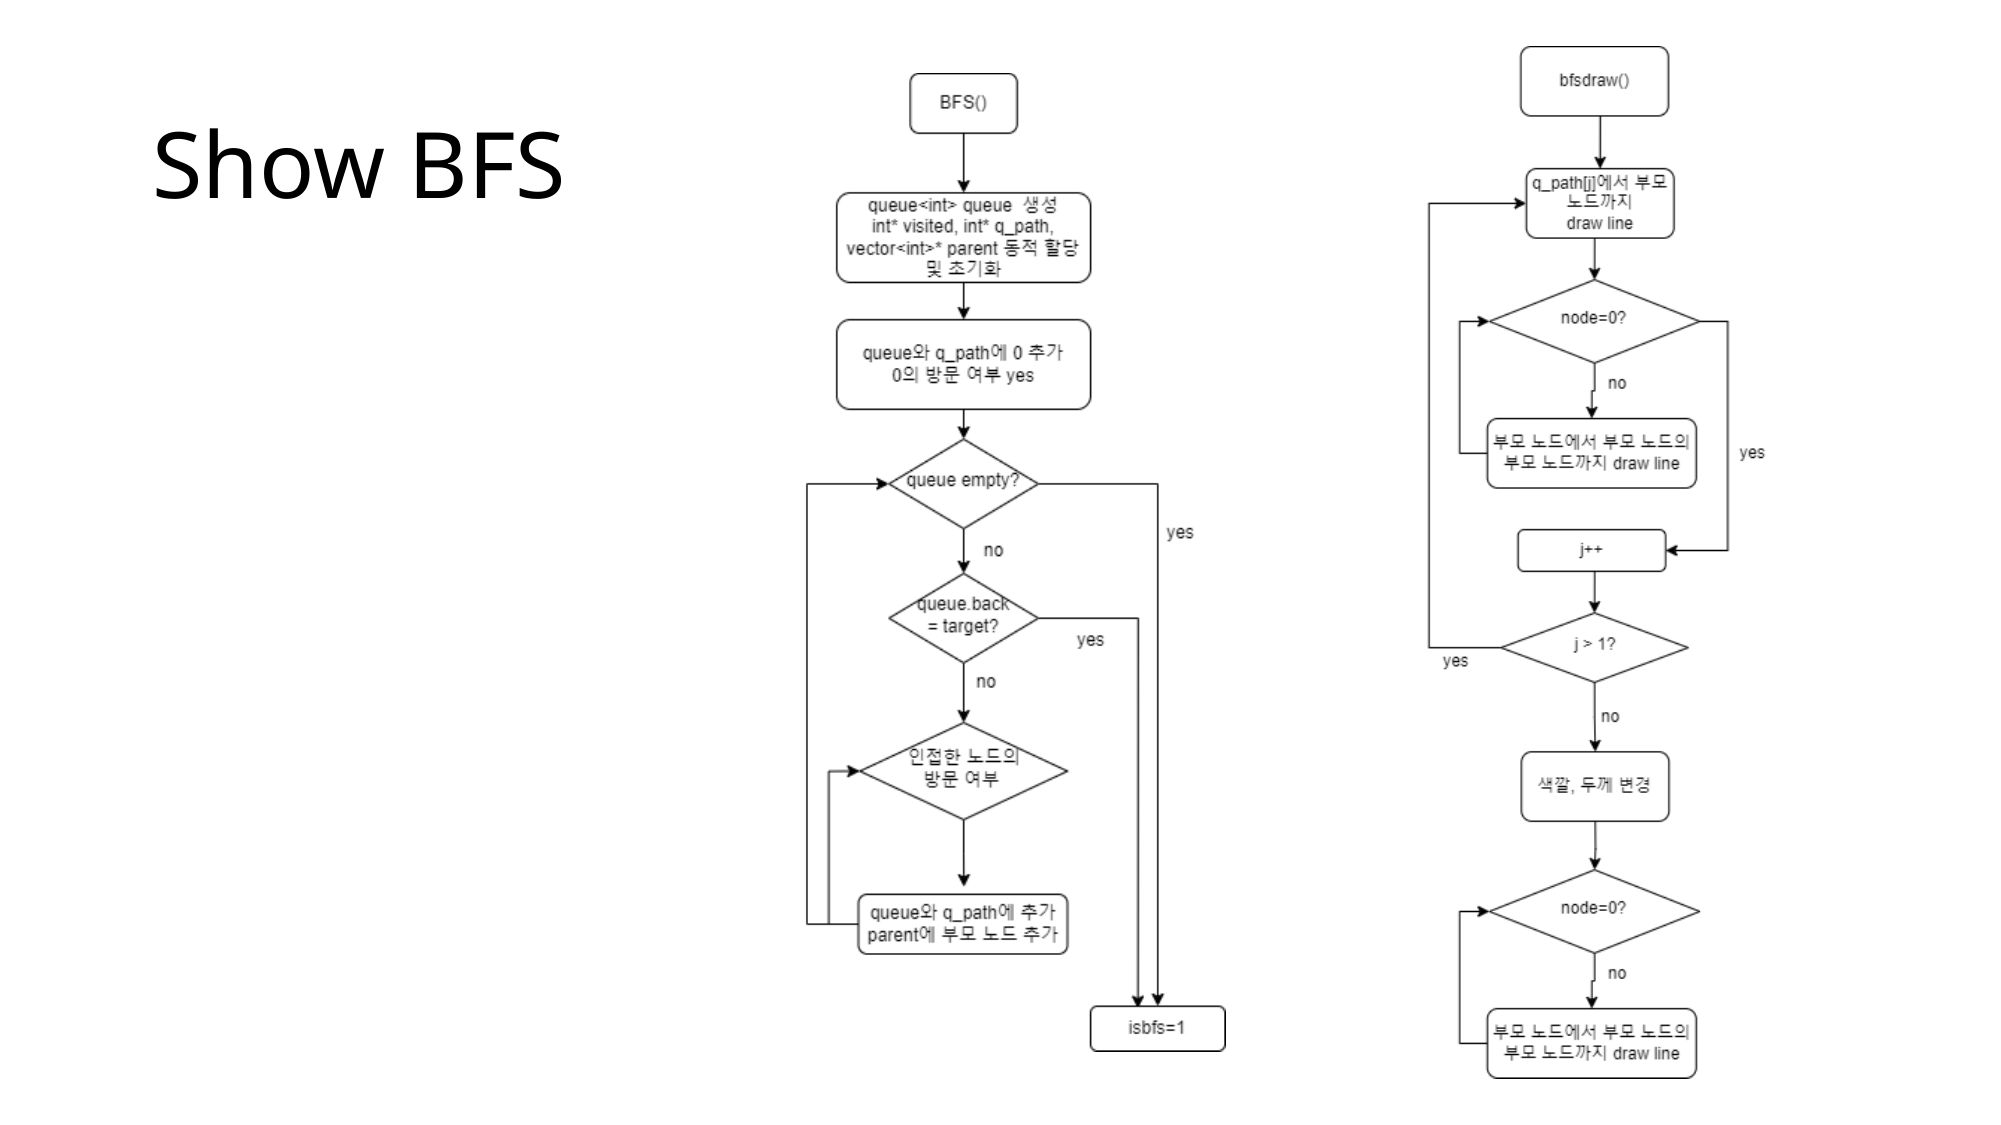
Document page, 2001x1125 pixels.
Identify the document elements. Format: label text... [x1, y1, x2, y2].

title Show BFS [137, 59, 633, 278]
picture [1419, 46, 1781, 1079]
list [796, 73, 1226, 1052]
